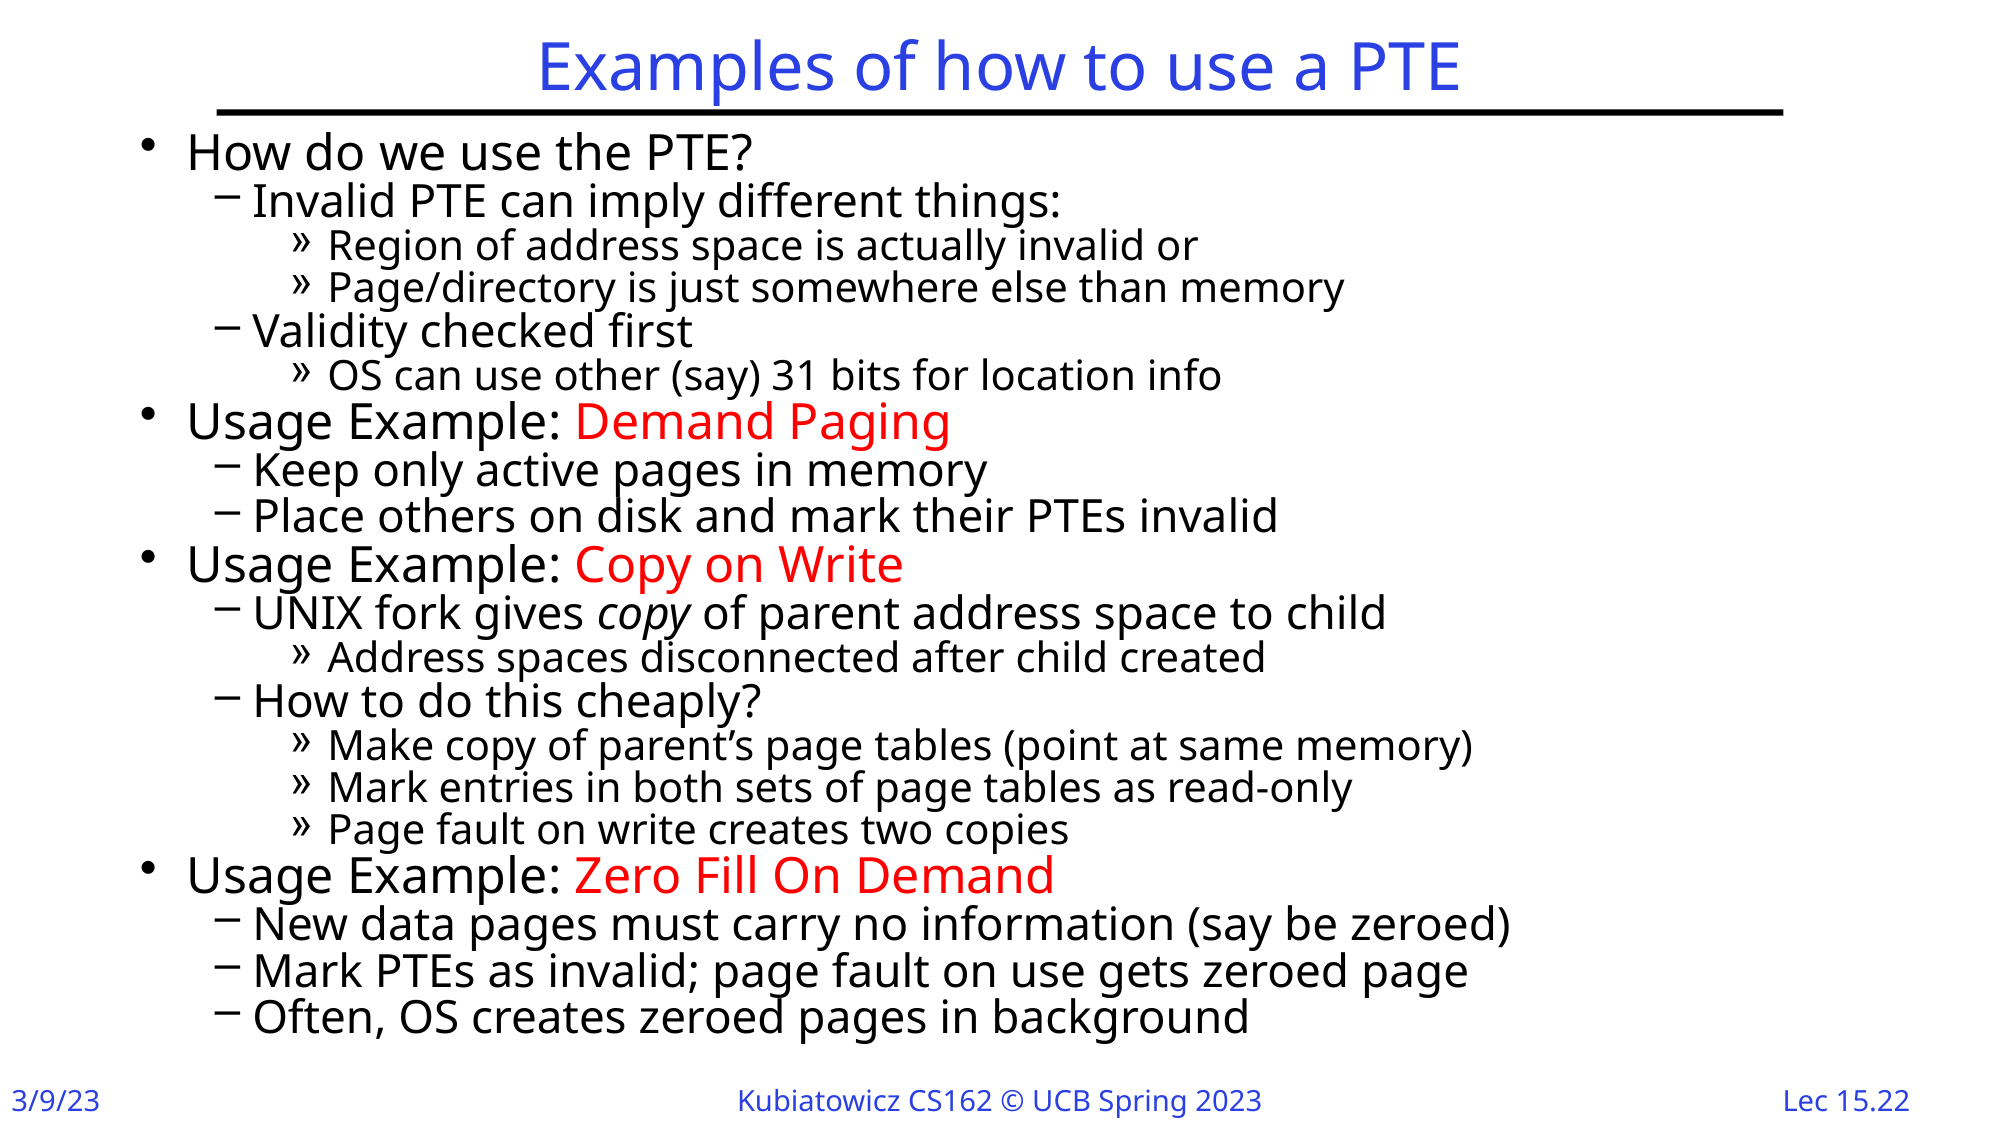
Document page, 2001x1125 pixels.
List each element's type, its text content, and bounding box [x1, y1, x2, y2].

title Examples of how to use a PTE [216, 24, 1784, 113]
list How do we use the PTE? Invalid PTE can imply different things: Region of address space is actually invalid or Page/directory is just somewhere else than memory Validity checked first OS can use other (say) 31 bits for location info Usage Example: Demand Paging Keep only active pages in memory Place others on disk and mark their PTEs invalid Usage Example: Copy on Write UNIX fork gives copy of parent address space to child Address spaces disconnected after child created How to do this cheaply? Make copy of parent’s page tables (point at same memory) Mark entries in both sets of page tables as read-only Page fault on write creates two copies Usage Example: Zero Fill On Demand New data pages must carry no information (say be zeroed) Mark PTEs as invalid; page fault on use gets zeroed page Often, OS creates zeroed pages in background [125, 125, 2000, 1088]
